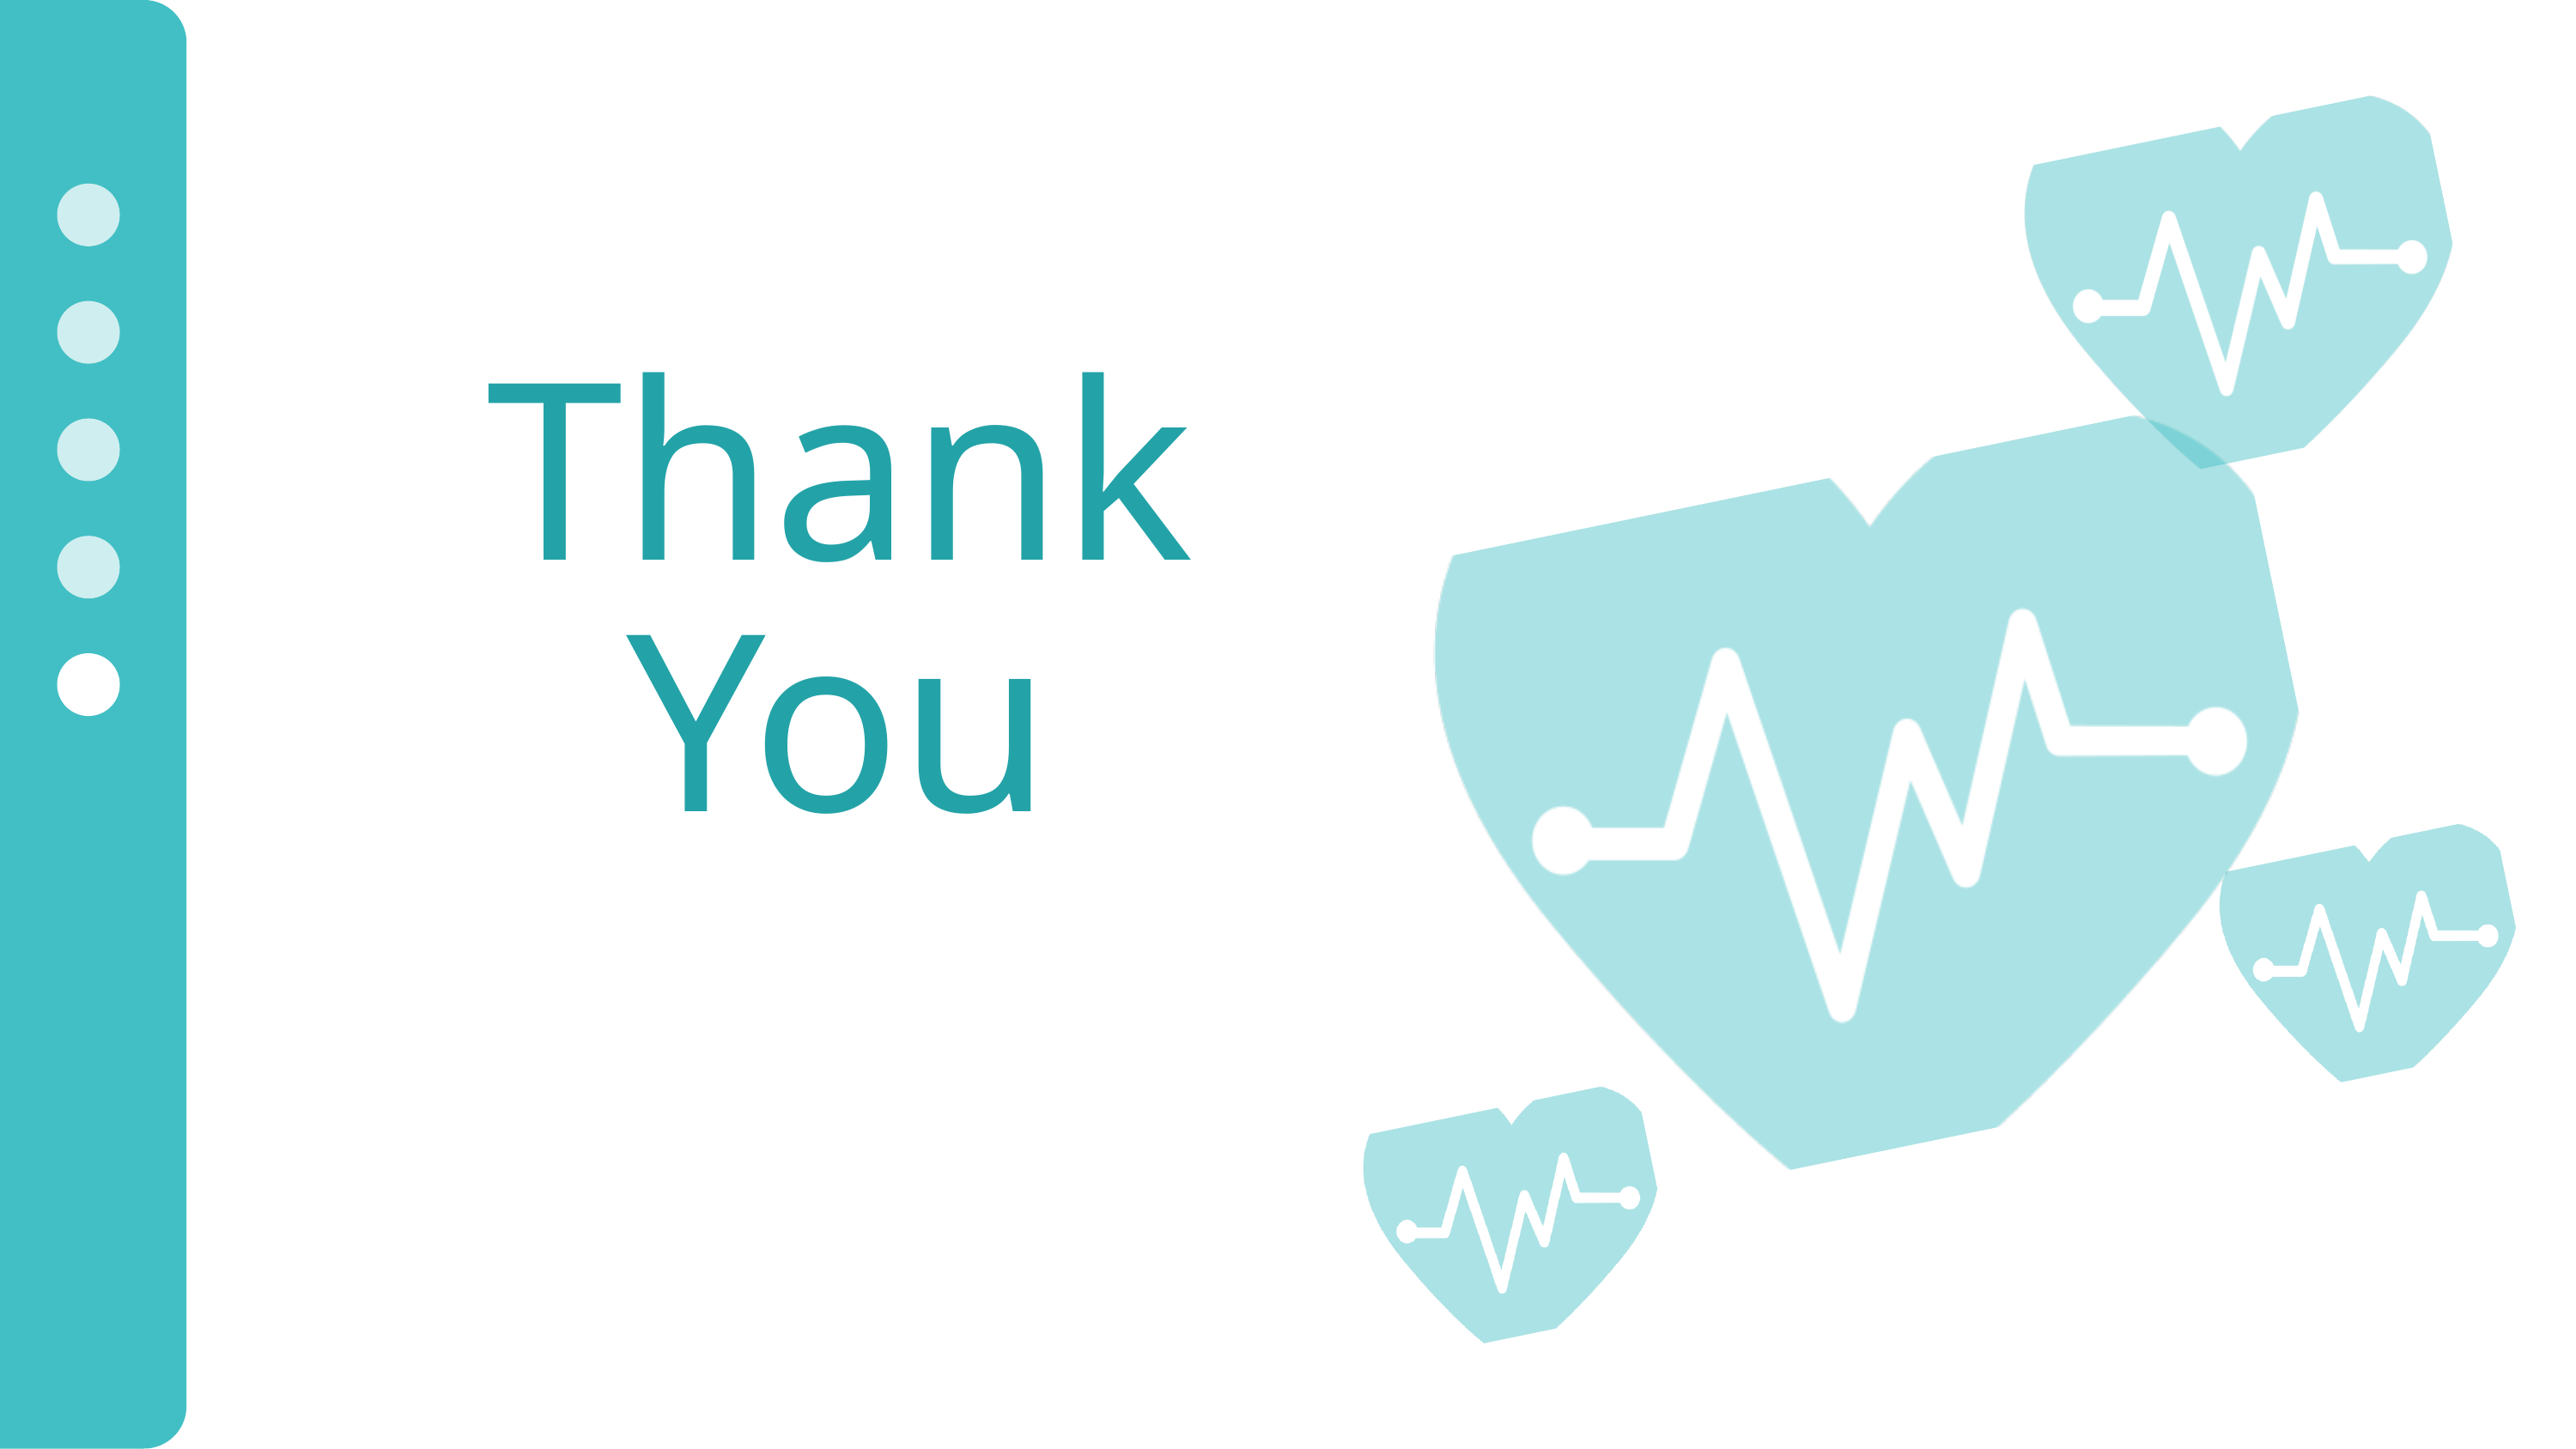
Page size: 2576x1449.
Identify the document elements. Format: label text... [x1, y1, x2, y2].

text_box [57, 535, 120, 599]
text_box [57, 418, 120, 482]
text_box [57, 300, 120, 364]
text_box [57, 652, 120, 717]
text_box [1341, 1079, 1681, 1363]
text_box [2197, 816, 2540, 1103]
text_box [1993, 85, 2488, 498]
text_box Thank You [391, 357, 1288, 862]
text_box [1371, 433, 2328, 1197]
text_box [57, 183, 120, 247]
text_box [0, 577, 765, 871]
